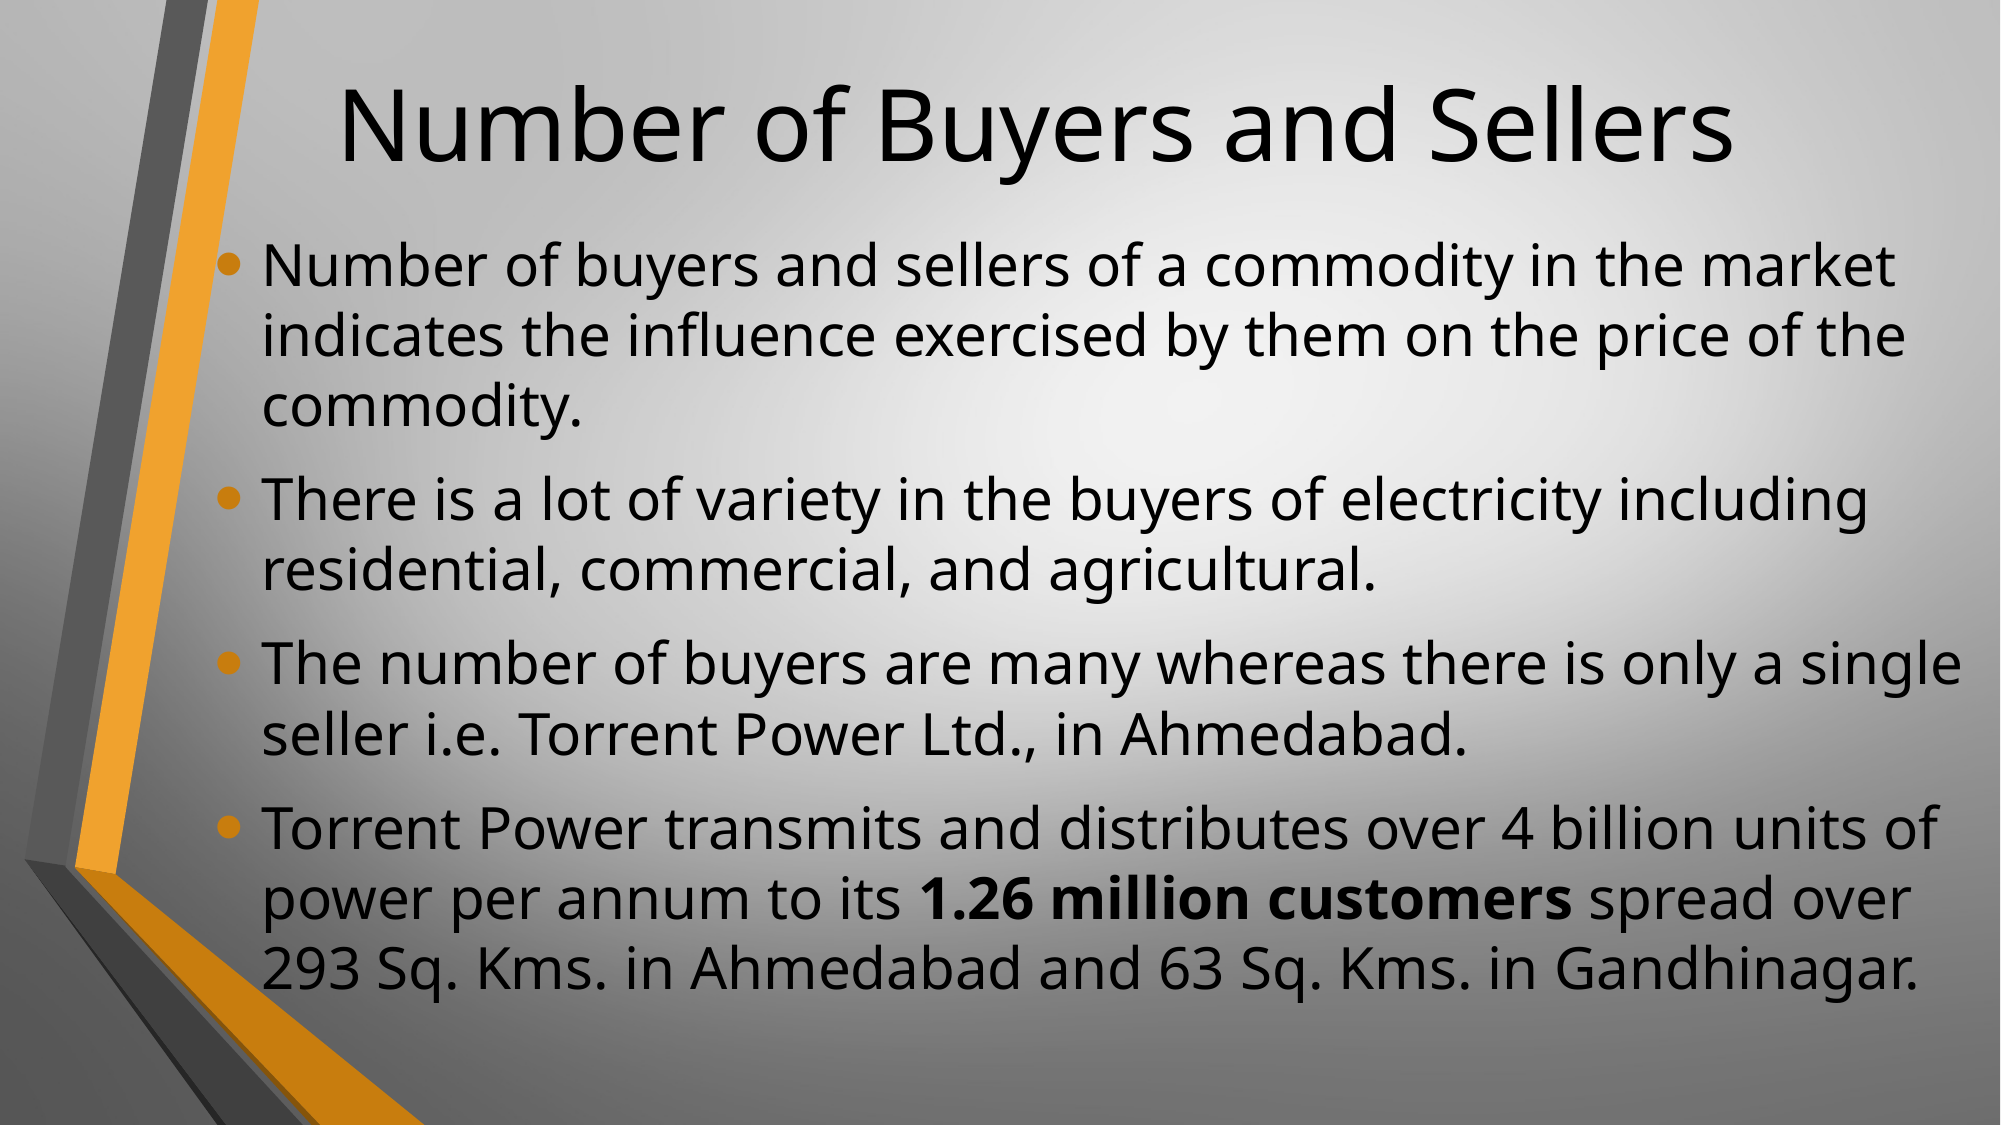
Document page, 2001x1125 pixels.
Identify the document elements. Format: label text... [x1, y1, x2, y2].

title Number of Buyers and Sellers [199, 35, 1874, 208]
list Number of buyers and sellers of a commodity in the market indicates the influence exercised by them on the price of the commodity. There is a lot of variety in the buyers of electricity including residential, commercial, and agricultural. The number of buyers are many whereas there is only a single seller i.e. Torrent Power Ltd., in Ahmedabad. Torrent Power transmits and distributes over 4 billion units of power per annum to its 1.26 million customers spread over 293 Sq. Kms. in Ahmedabad and 63 Sq. Kms. in Gandhinagar. [199, 222, 2000, 1007]
